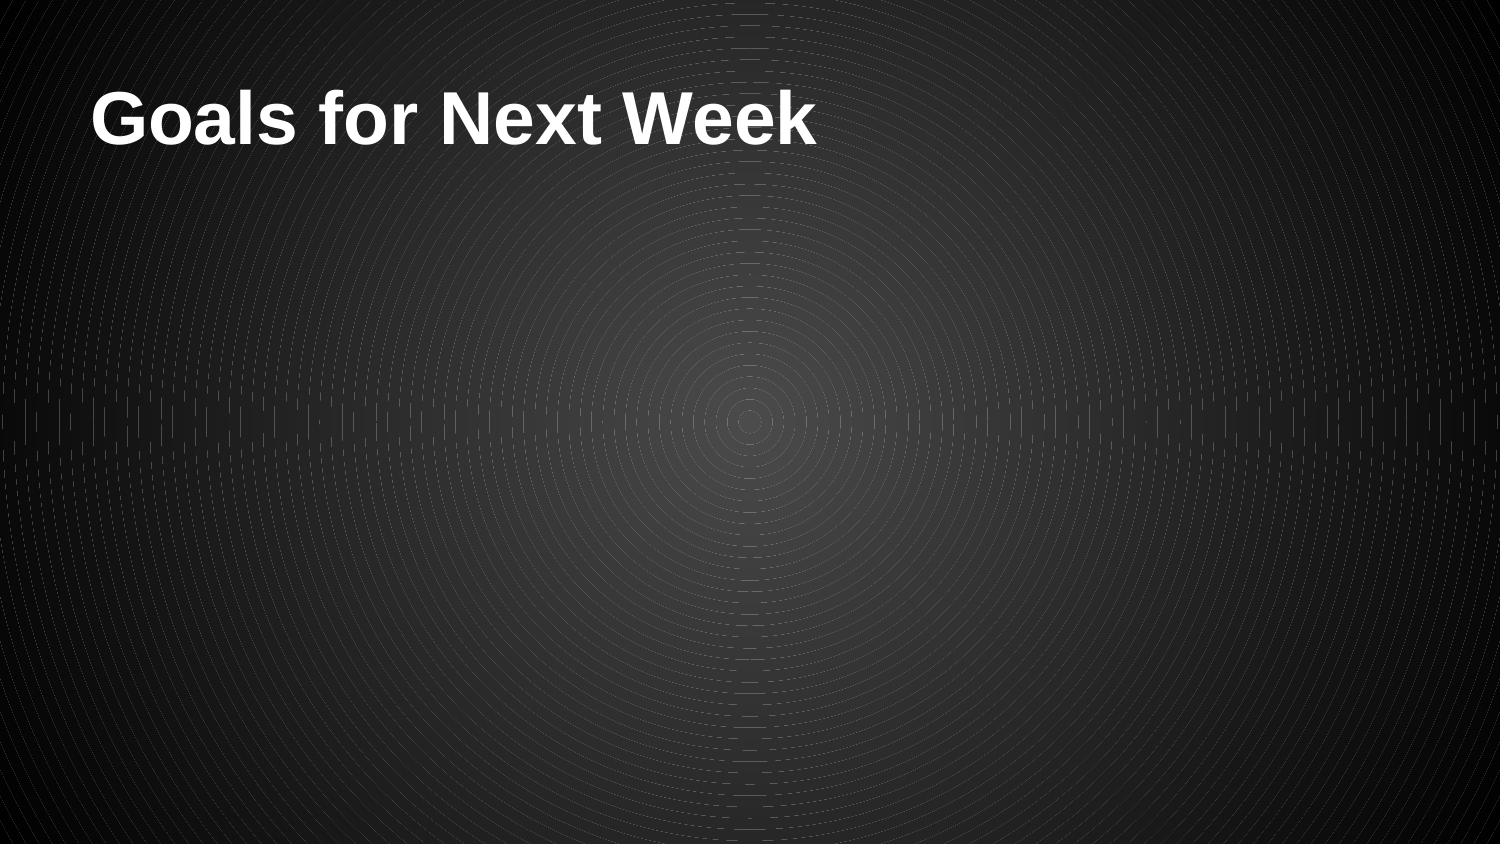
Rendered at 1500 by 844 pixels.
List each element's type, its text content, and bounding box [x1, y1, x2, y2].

title Goals for Next Week [75, 33, 1425, 175]
